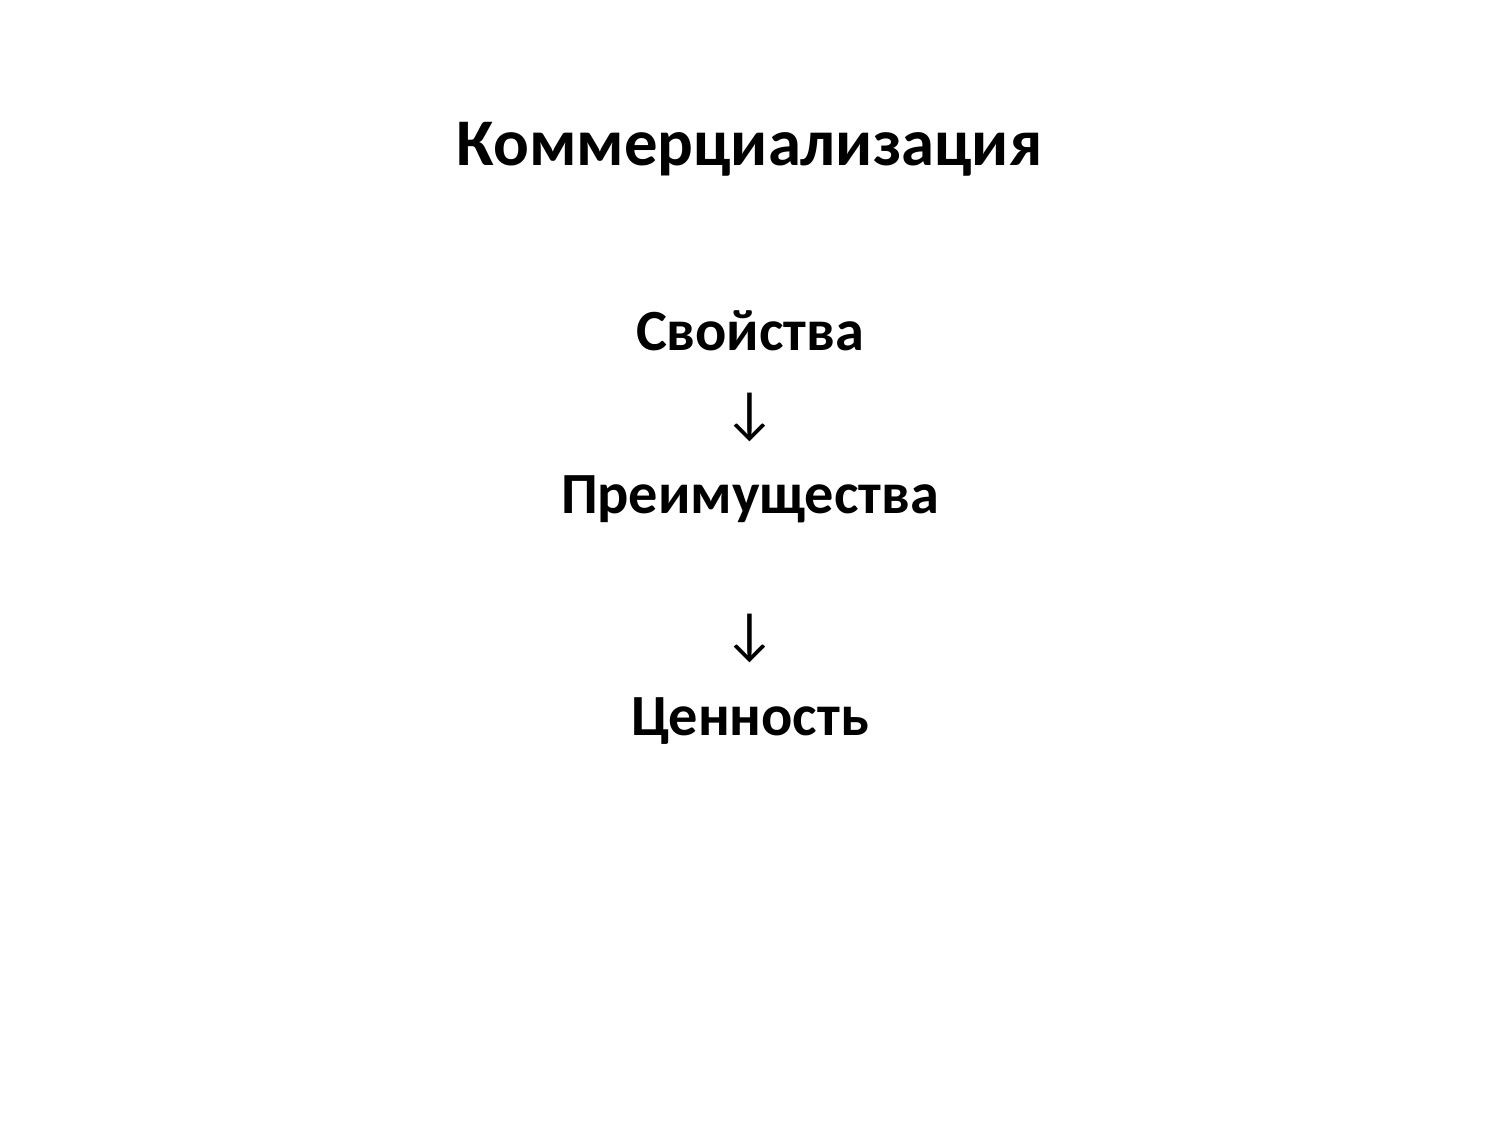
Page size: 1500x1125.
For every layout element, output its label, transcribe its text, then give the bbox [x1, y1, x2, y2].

title Коммерциализация [75, 45, 1425, 233]
list Свойства ↓ Преимущества ↓ Ценность [75, 285, 1425, 1038]
